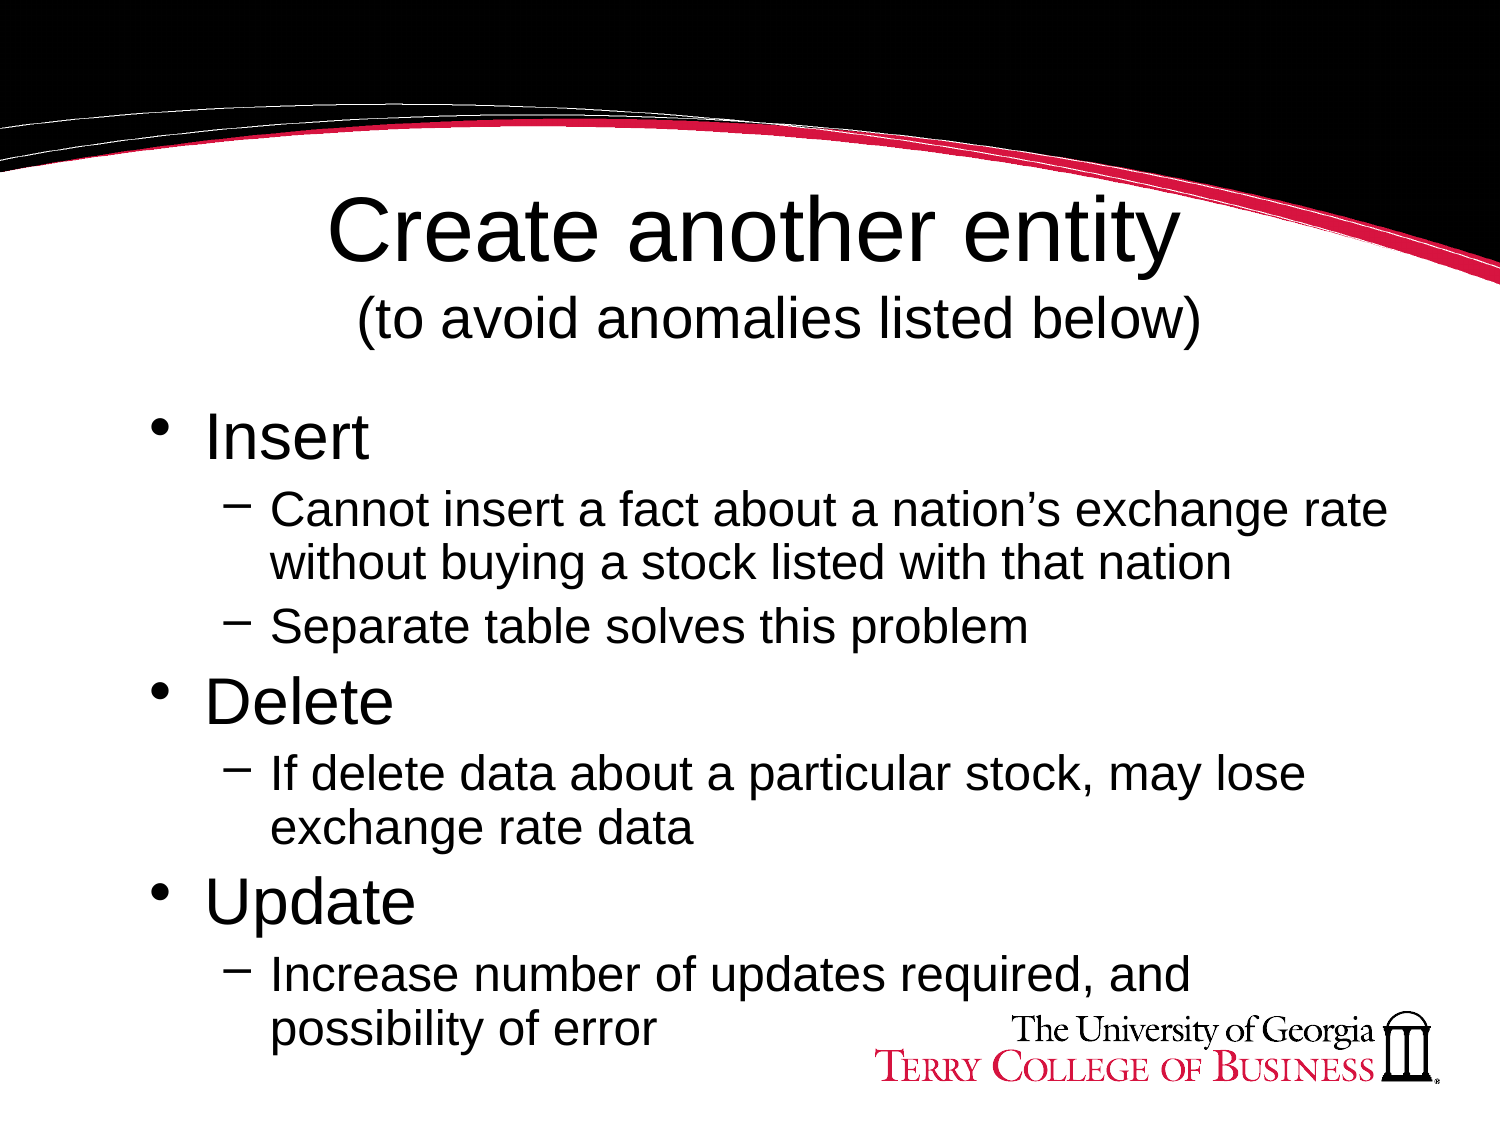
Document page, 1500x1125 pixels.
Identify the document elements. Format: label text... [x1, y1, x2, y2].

list Insert Cannot insert a fact about a nation’s exchange rate without buying a stock listed with that nation Separate table solves this problem Delete If delete data about a particular stock, may lose exchange rate data Update Increase number of updates required, and possibility of error [134, 395, 1427, 1071]
title Create another entity (to avoid anomalies listed below) [110, 166, 1450, 354]
picture [0, 0, 1500, 286]
picture [875, 1011, 1440, 1084]
